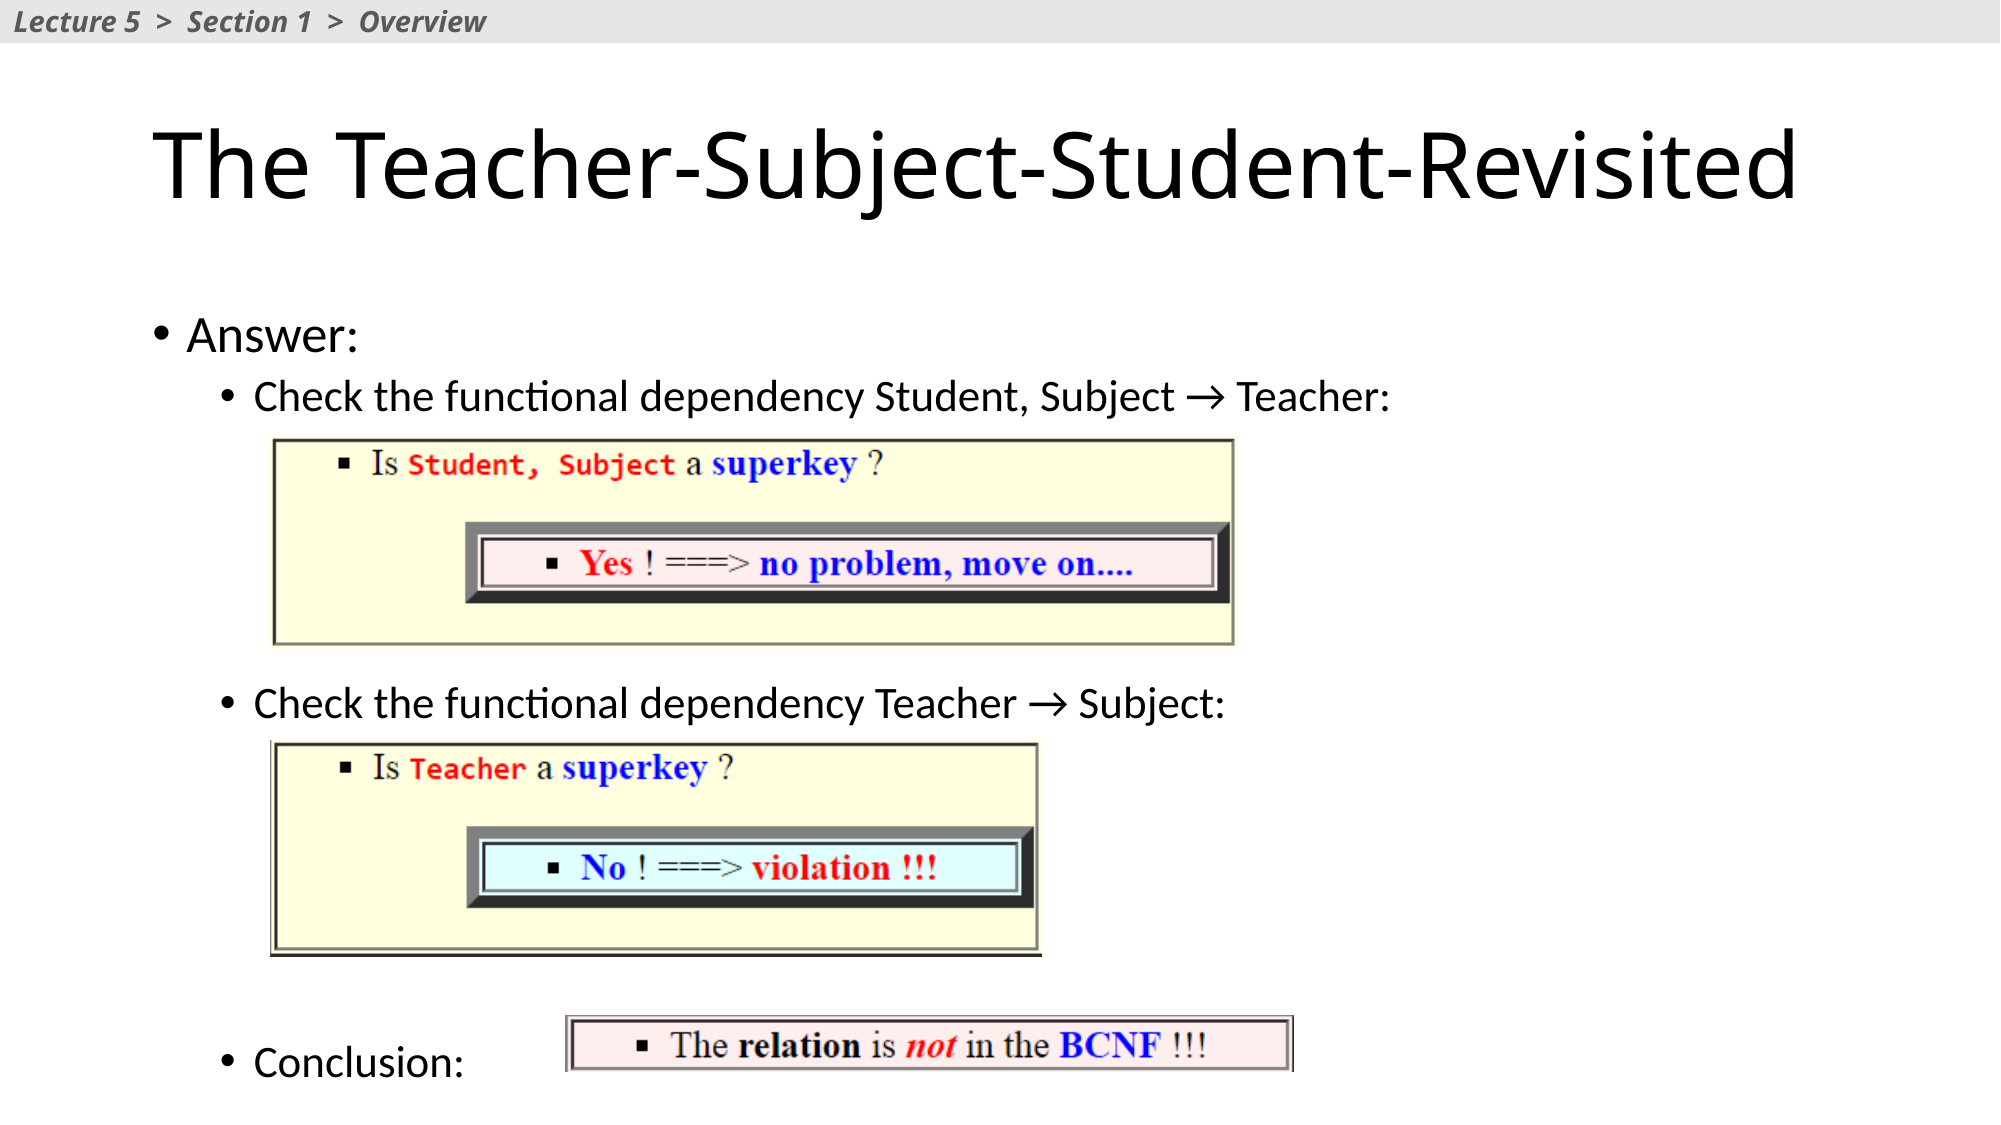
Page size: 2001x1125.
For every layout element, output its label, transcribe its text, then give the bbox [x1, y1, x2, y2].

picture [270, 436, 1238, 649]
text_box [0, 0, 2000, 47]
title The Teacher-Subject-Student-Revisited [137, 59, 1863, 278]
picture [270, 740, 1042, 957]
list Answer: Check the functional dependency Student, Subject → Teacher: Check the functional dependency Teacher → Subject: Conclusion: [137, 299, 1863, 1101]
picture [565, 1015, 1294, 1072]
